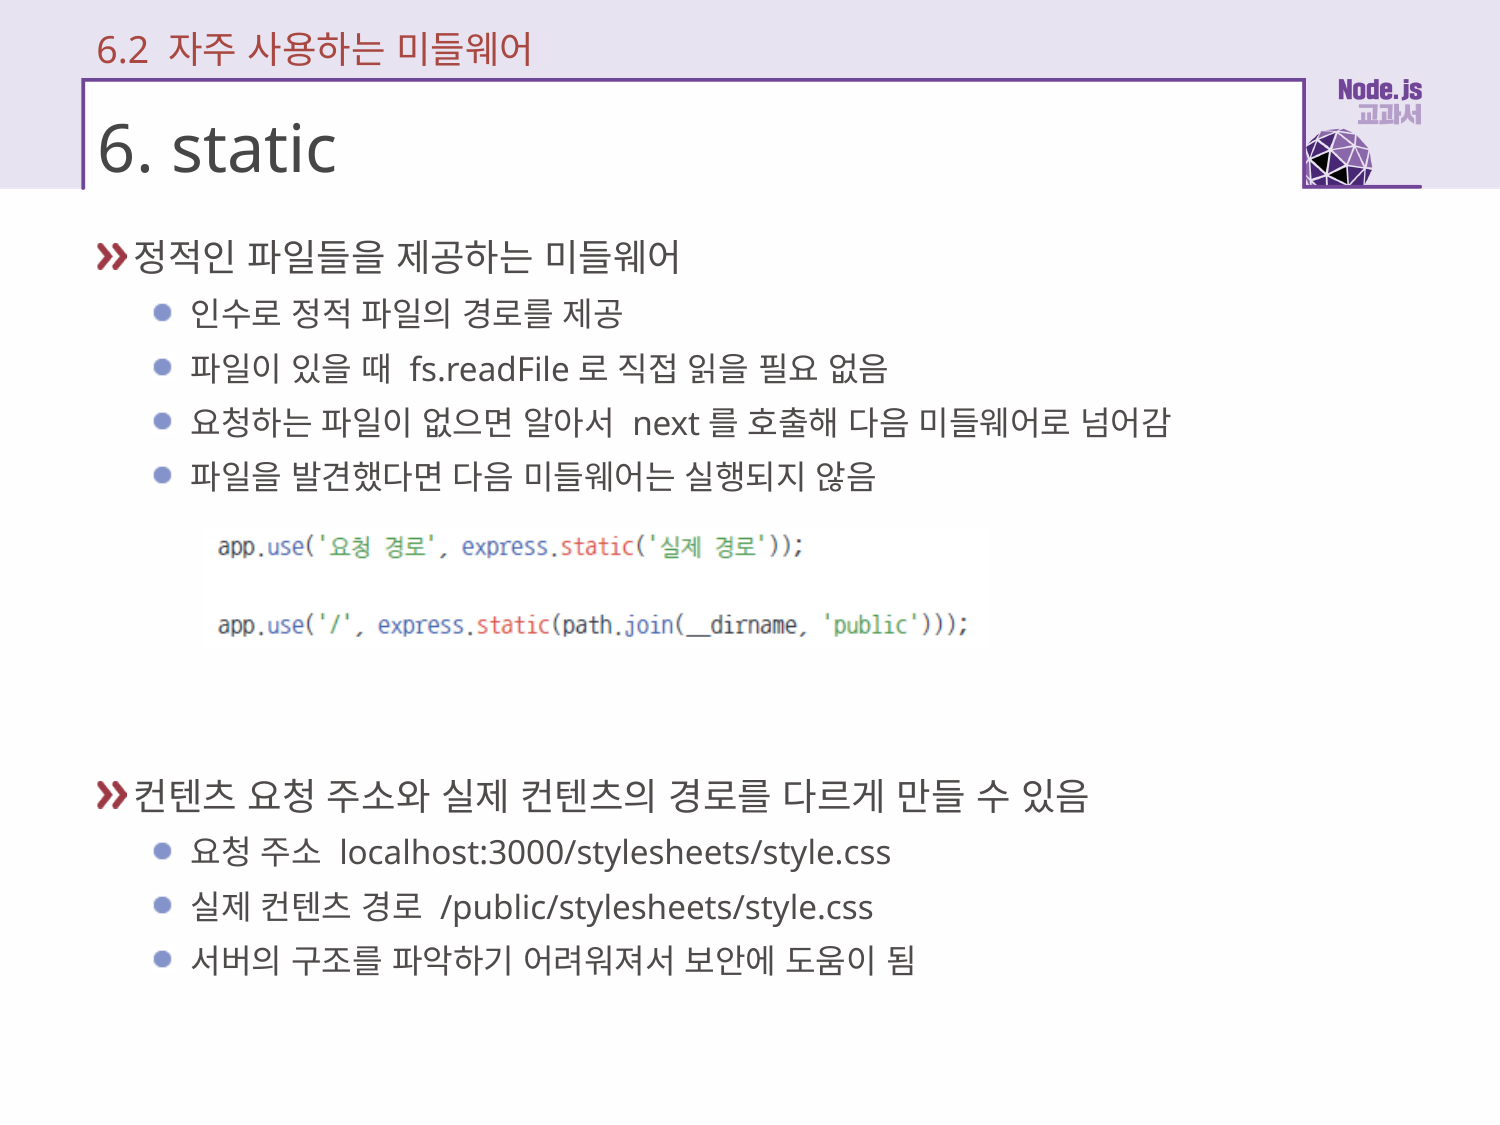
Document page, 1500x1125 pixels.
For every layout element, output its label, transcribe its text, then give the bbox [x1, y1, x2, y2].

text_box 6.2 자주 사용하는 미들웨어 [81, 14, 807, 62]
picture [0, 0, 1500, 1125]
title 6. static [82, 61, 1413, 193]
list 정적인 파일들을 제공하는 미들웨어 인수로 정적 파일의 경로를 제공 파일이 있을 때 fs.readFile로 직접 읽을 필요 없음 요청하는 파일이 없으면 알아서 next를 호출해 다음 미들웨어로 넘어감 파일을 발견했다면 다음 미들웨어는 실행되지 않음 컨텐츠 요청 주소와 실제 컨텐츠의 경로를 다르게 만들 수 있음 요청 주소 localhost:3000/stylesheets/style.css 실제 컨텐츠 경로 /public/stylesheets/style.css 서버의 구조를 파악하기 어려워져서 보안에 도움이 됨 [81, 222, 1431, 1111]
